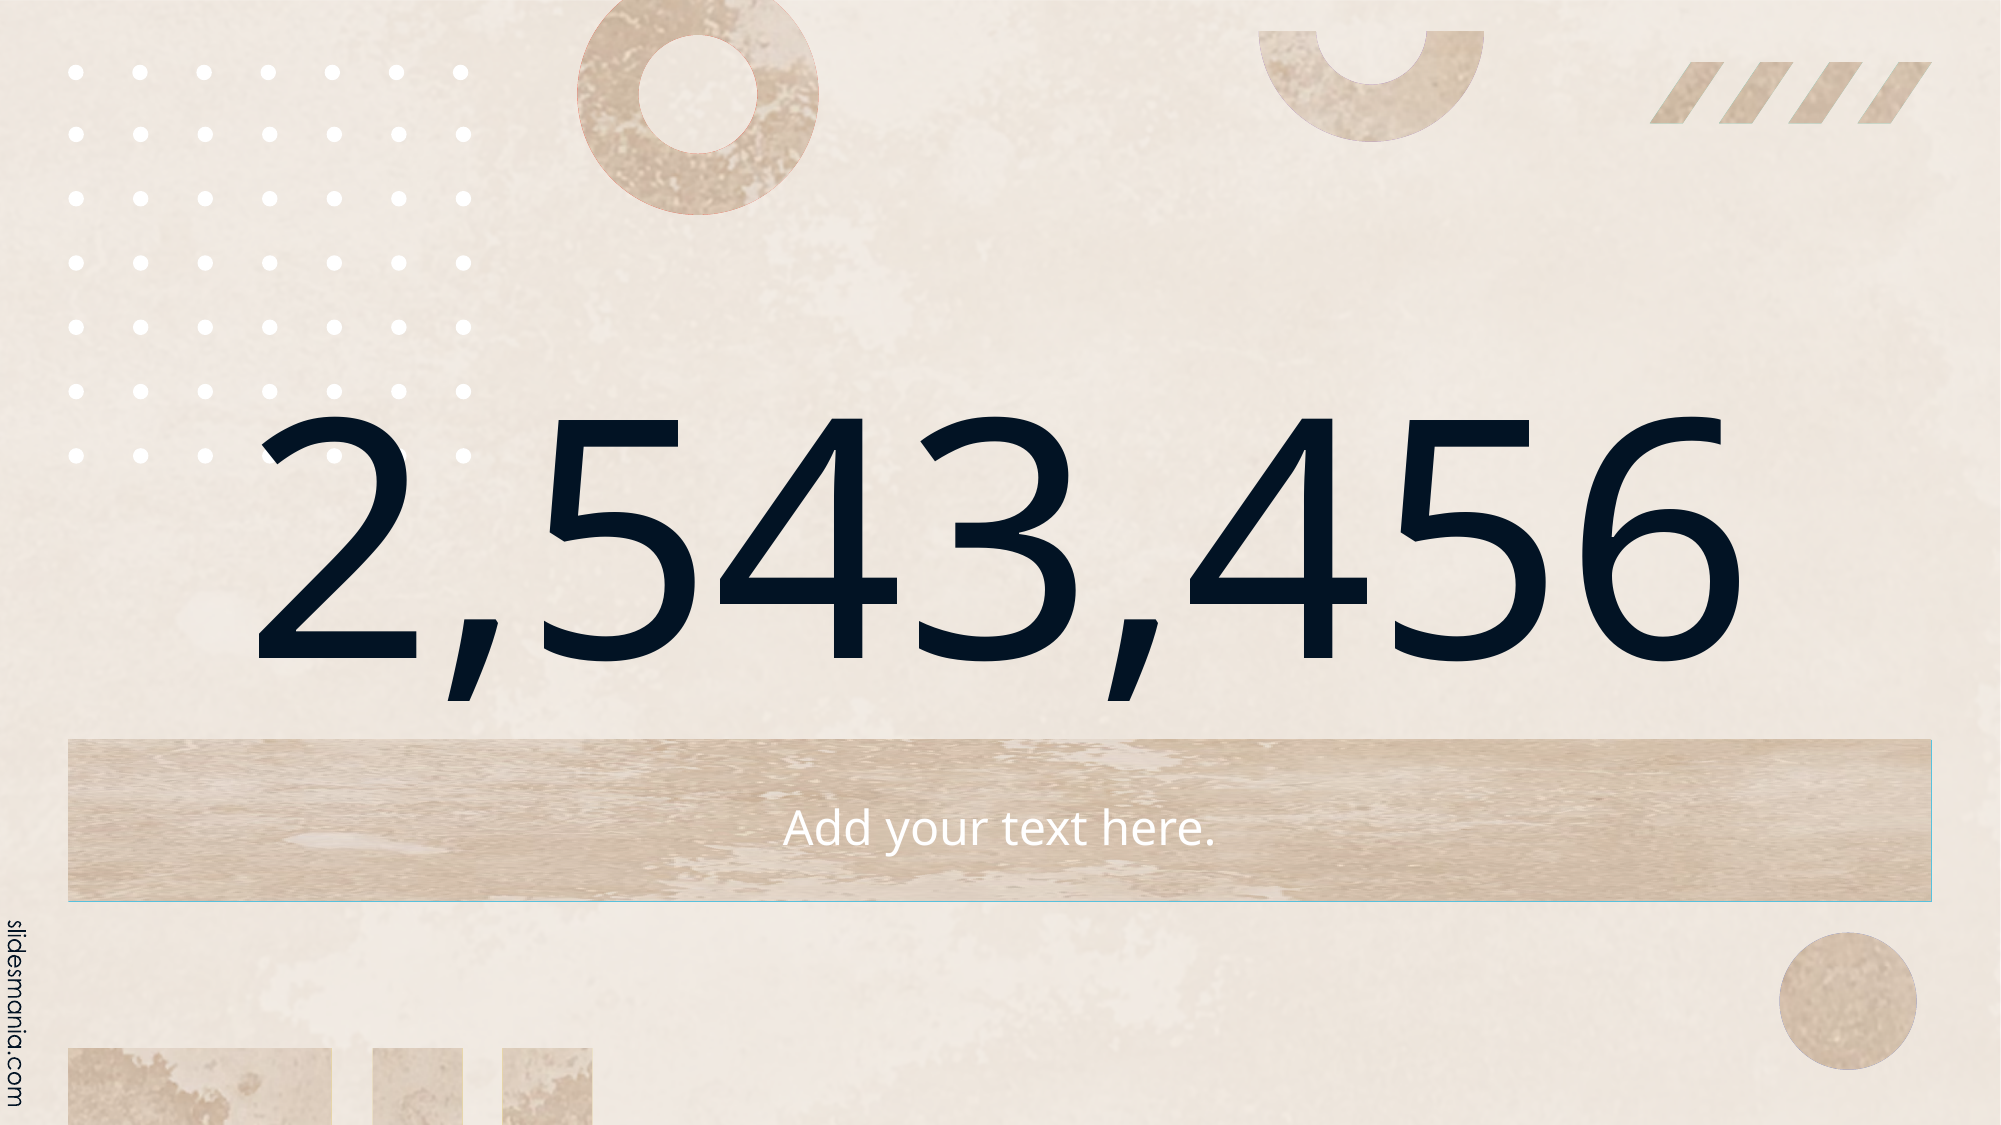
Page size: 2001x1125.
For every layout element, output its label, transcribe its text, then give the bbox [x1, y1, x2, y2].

picture [1779, 932, 1917, 1070]
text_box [67, 739, 1933, 903]
picture [577, 0, 819, 192]
picture [502, 1048, 593, 1125]
picture [1258, 31, 1484, 142]
picture [372, 1048, 463, 1125]
picture [1857, 62, 1932, 124]
picture [1719, 62, 1794, 124]
title 2,543,456 [68, 192, 1932, 739]
picture [68, 1048, 332, 1125]
picture [1788, 62, 1863, 124]
picture [1649, 62, 1725, 124]
